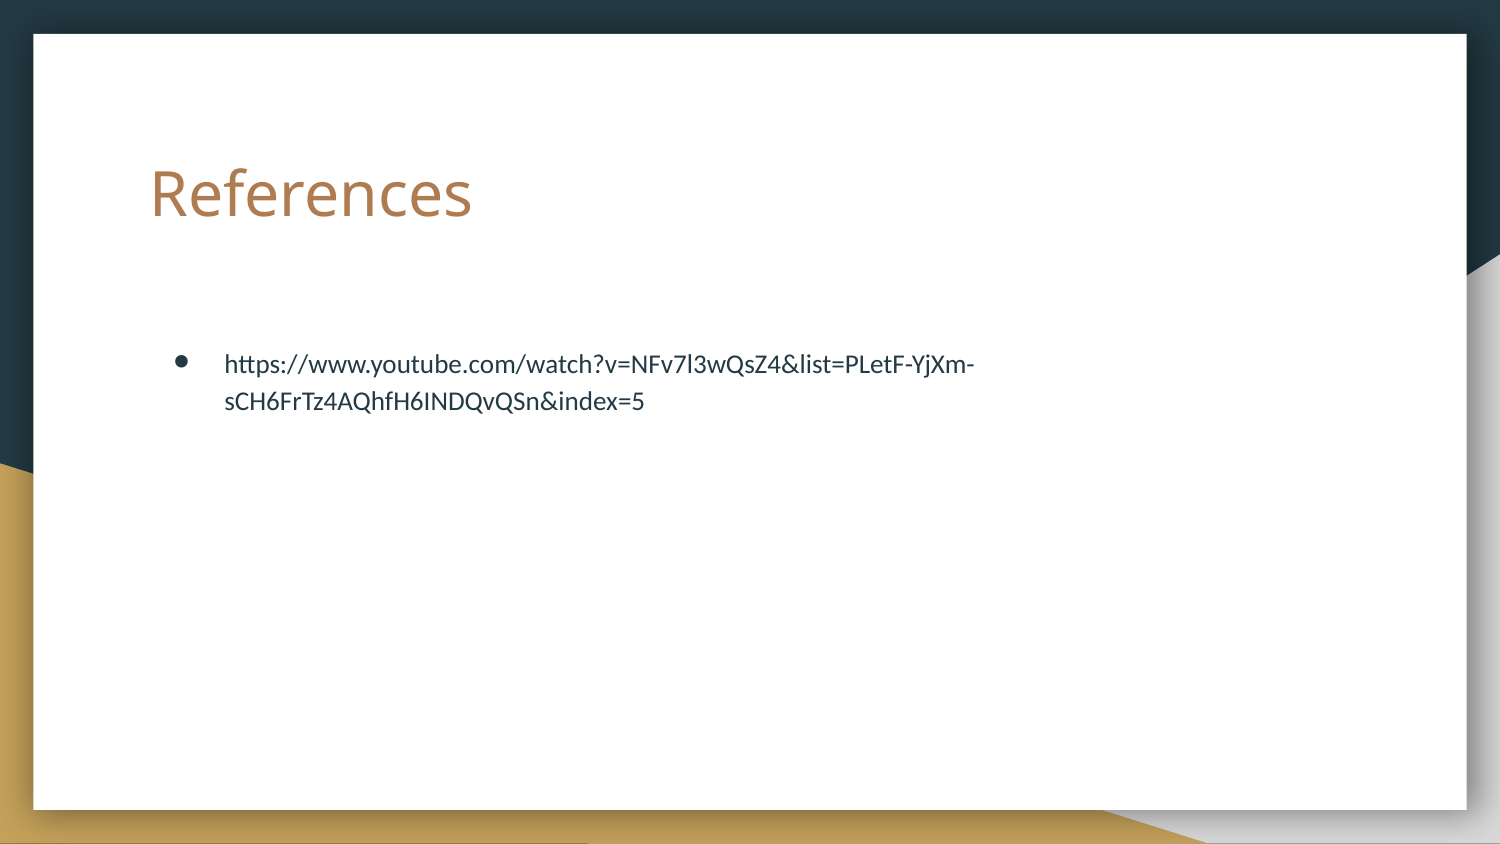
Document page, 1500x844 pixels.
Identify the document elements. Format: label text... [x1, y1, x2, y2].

list https://www.youtube.com/watch?v=NFv7l3wQsZ4&list=PLetF-YjXm-sCH6FrTz4AQhfH6INDQvQSn&index=5 [134, 326, 1366, 729]
title References [134, 138, 1366, 296]
